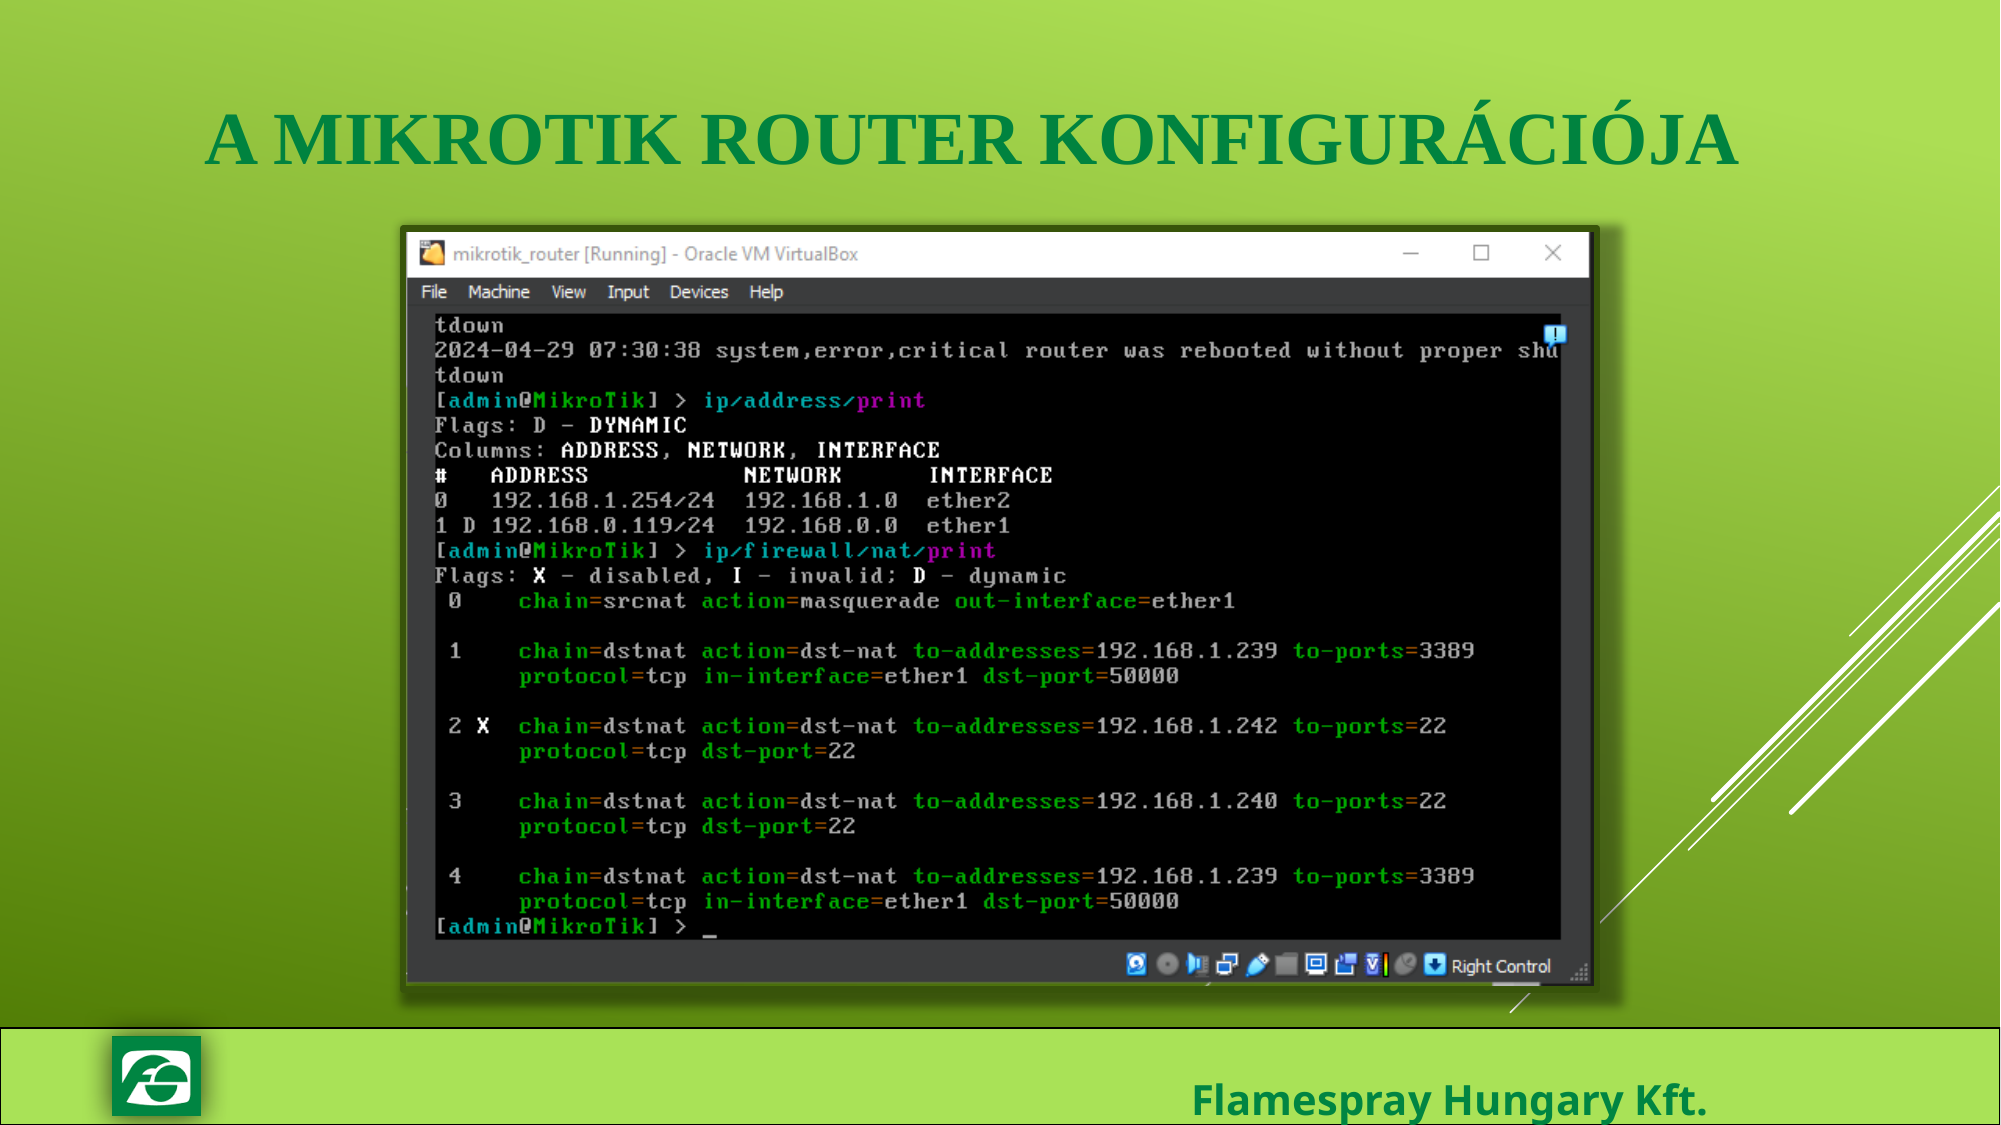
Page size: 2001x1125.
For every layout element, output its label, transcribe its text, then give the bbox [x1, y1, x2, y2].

picture [405, 231, 1595, 987]
title A Mikrotik router konfigurációja [189, 10, 1811, 258]
picture [112, 1036, 201, 1116]
